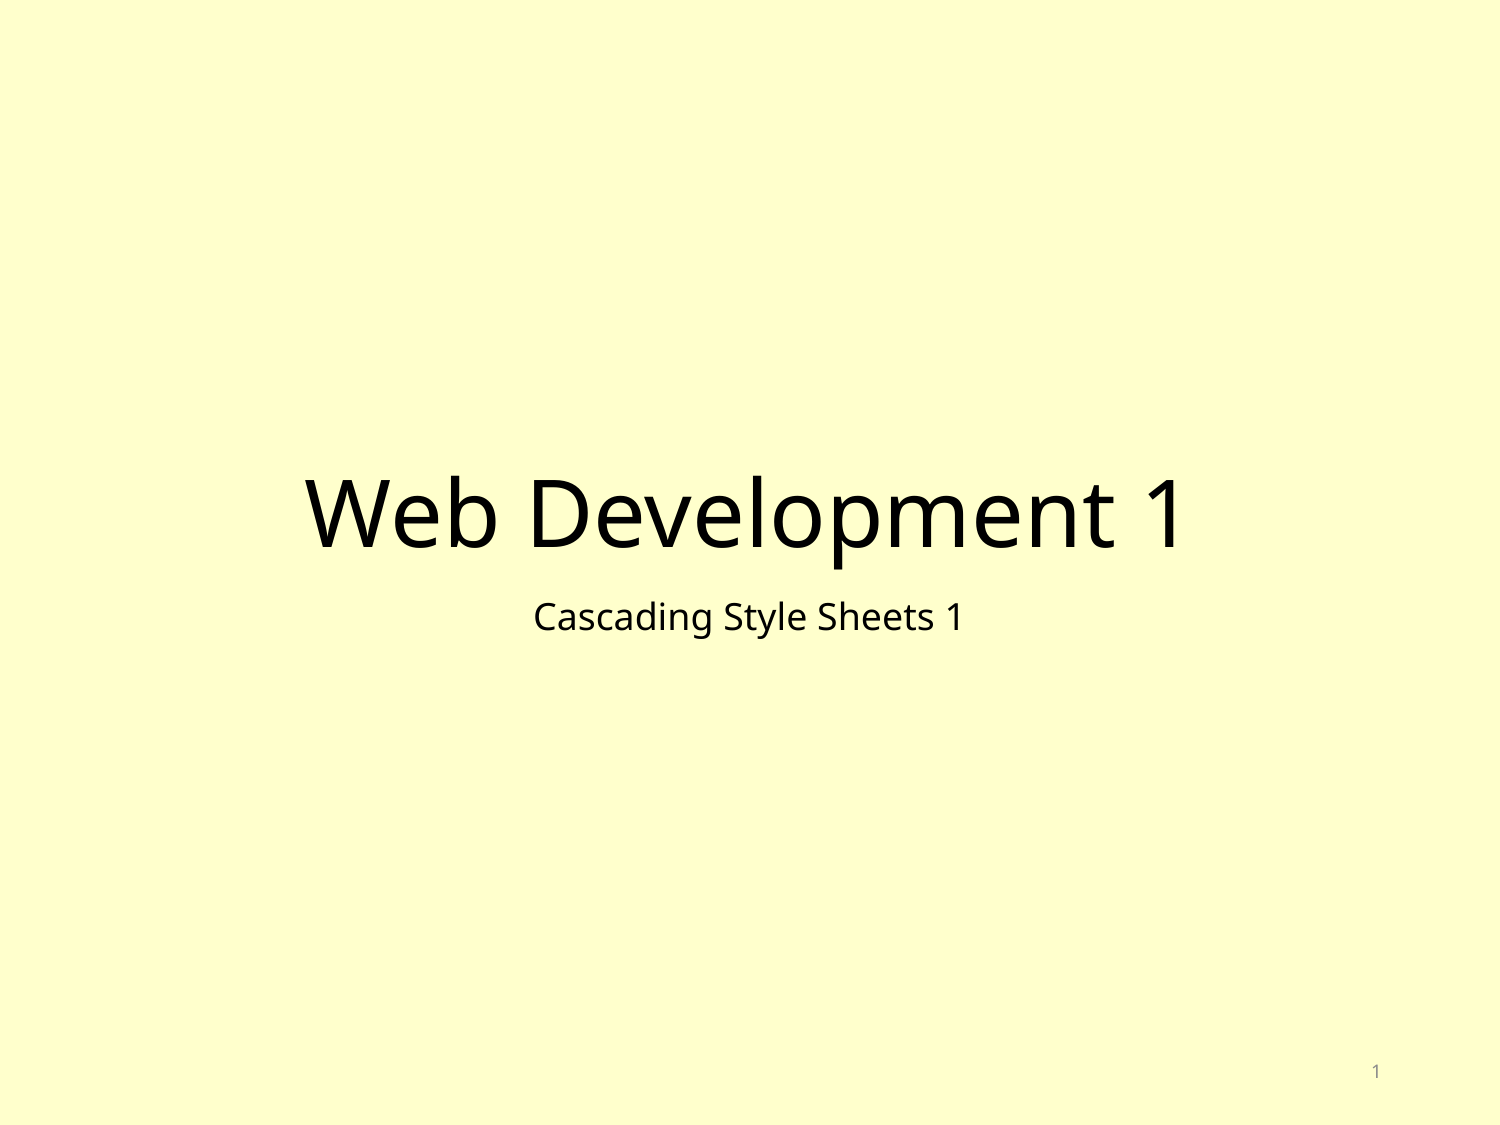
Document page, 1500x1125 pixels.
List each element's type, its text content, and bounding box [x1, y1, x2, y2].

slide_number 1 [1059, 1042, 1397, 1103]
subtitle Cascading Style Sheets 1 [187, 590, 1313, 863]
title Web Development 1 [187, 184, 1313, 576]
